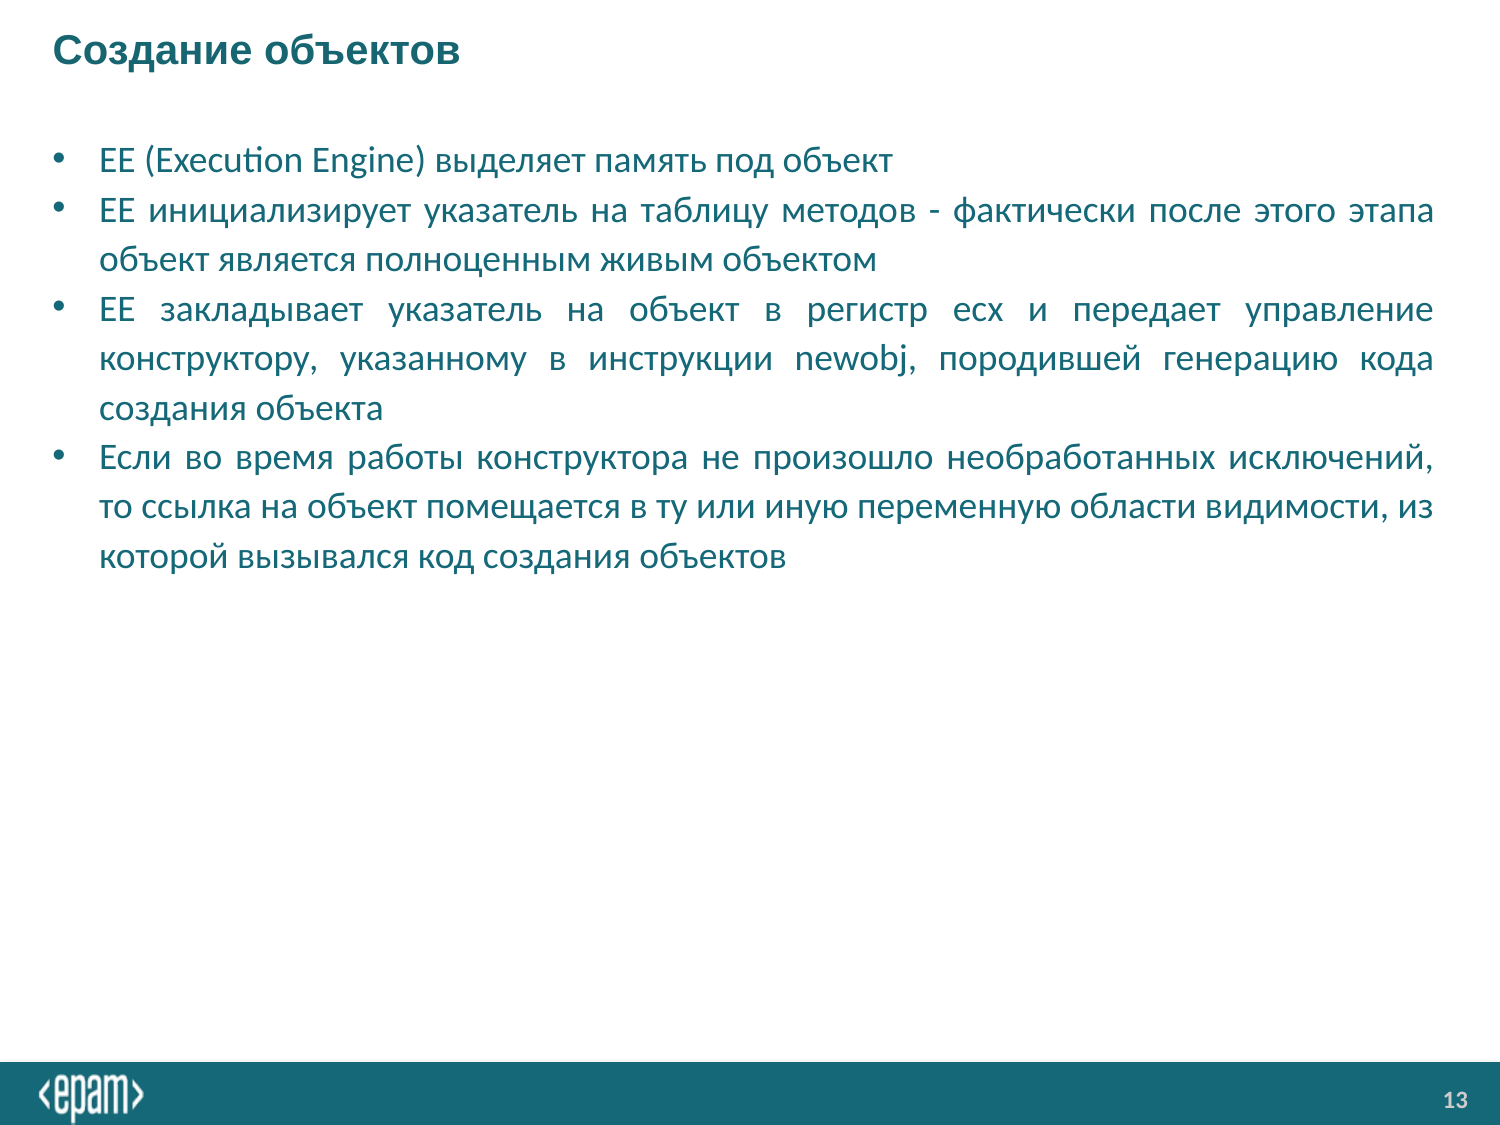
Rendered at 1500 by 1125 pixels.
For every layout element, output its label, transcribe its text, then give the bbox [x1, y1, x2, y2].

picture [38, 1074, 144, 1125]
title Создание объектов [0, 0, 1500, 95]
text_box EE (Execution Engine) выделяет память под объект EE инициализирует указатель на таблицу методов - фактически после этого этапа объект является полноценным живым объектом EE закладывает указатель на объект в регистр ecx и передает управление конструктору, указанному в инструкции newobj, породившей генерацию кода создания объекта Если во время работы конструктора не произошло необработанных исключений, то ссылка на объект помещается в ту или иную переменную области видимости, из которой вызывался код создания объектов [37, 123, 1450, 584]
